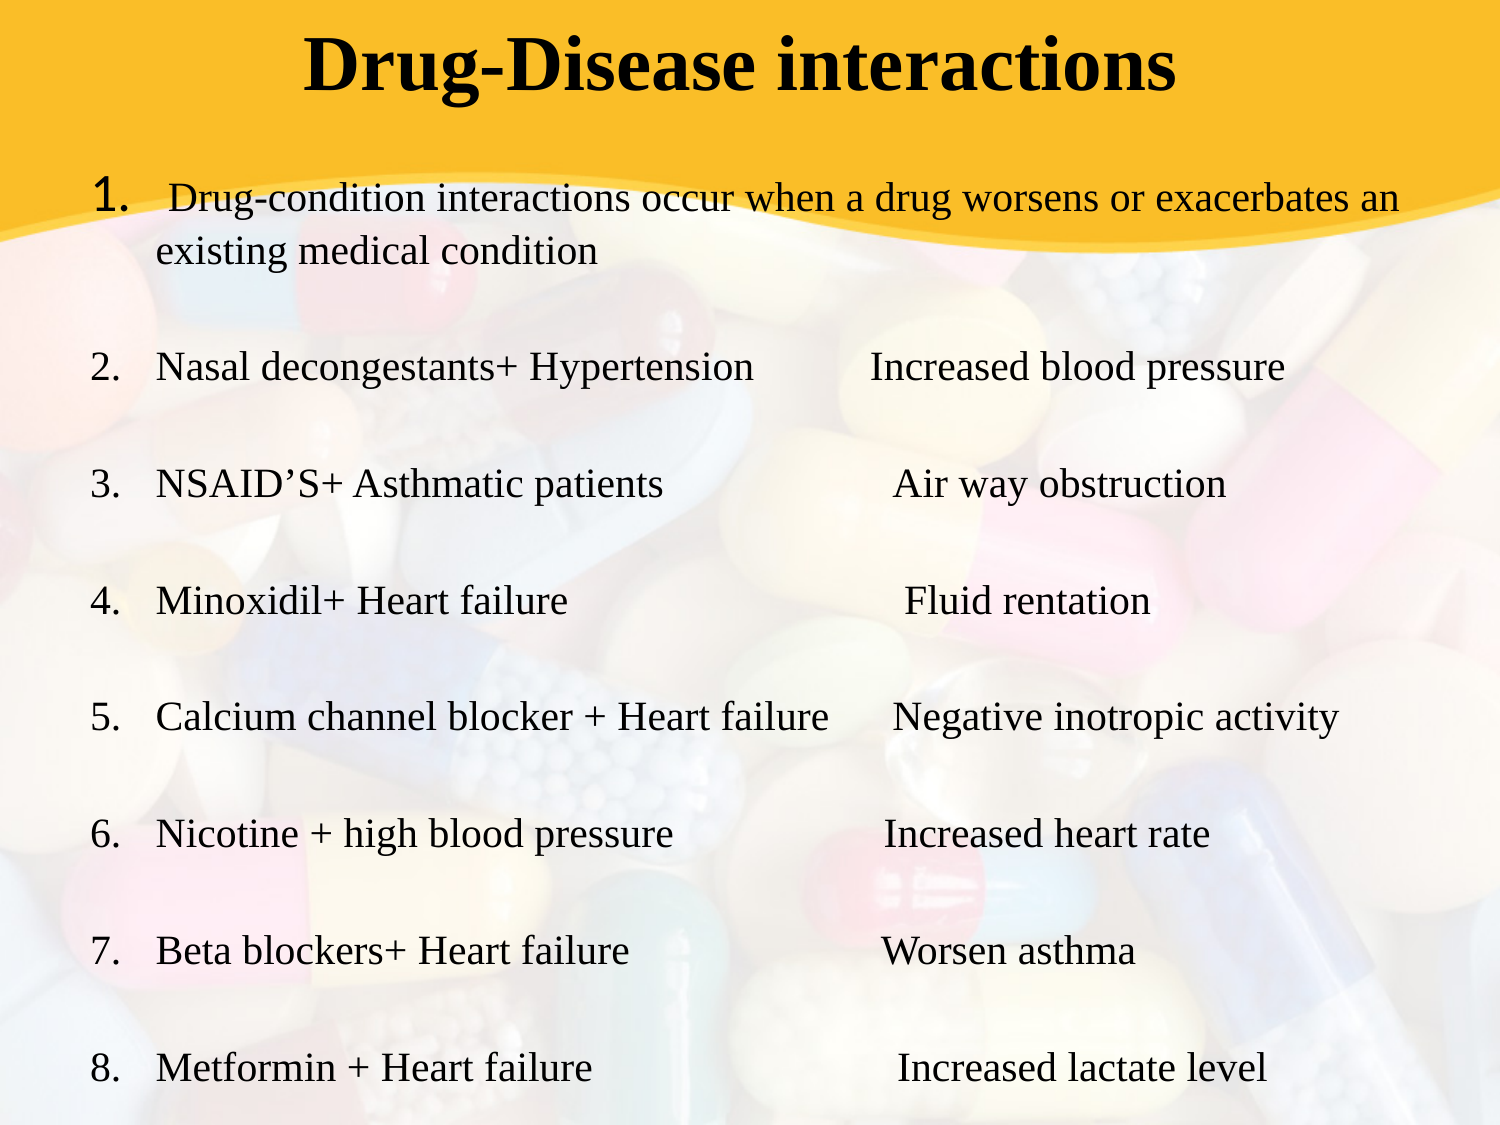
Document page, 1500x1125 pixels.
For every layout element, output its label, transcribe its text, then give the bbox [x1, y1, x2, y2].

list Drug-condition interactions occur when a drug worsens or exacerbates an existing medical condition Nasal decongestants+ Hypertension Increased blood pressure NSAID’S+ Asthmatic patients Air way obstruction Minoxidil+ Heart failure Fluid rentation Calcium channel blocker + Heart failure Negative inotropic activity Nicotine + high blood pressure Increased heart rate Beta blockers+ Heart failure Worsen asthma Metformin + Heart failure Increased lactate level [74, 149, 1426, 1006]
picture [0, 0, 1500, 1125]
title Drug-Disease interactions [74, 0, 1426, 118]
